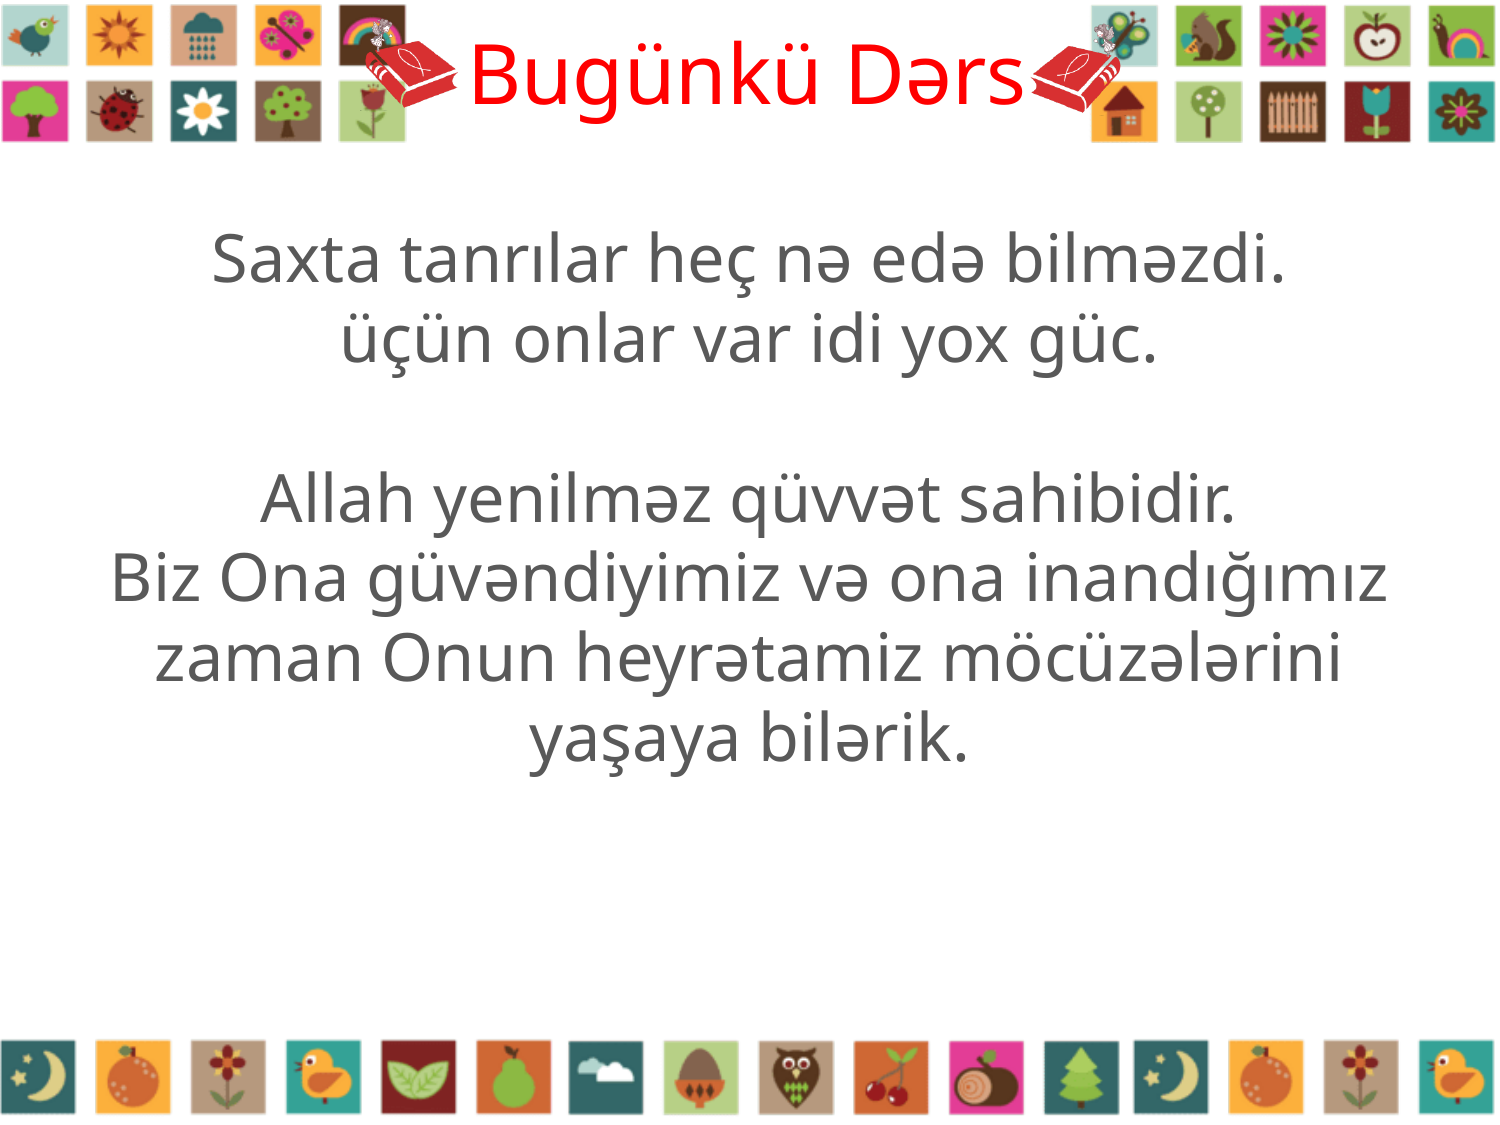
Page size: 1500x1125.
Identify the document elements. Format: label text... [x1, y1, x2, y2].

picture [0, 3, 490, 150]
text_box Saxta tanrılar heç nə edə bilməzdi. üçün onlar var idi yox güc. Allah yenilməz qüvvət sahibidir. Biz Ona güvəndiyimiz və ona inandığımız zaman Onun heyrətamiz möcüzələrini yaşaya bilərik. [76, 208, 1424, 863]
picture [999, 3, 1500, 150]
text_box Bugünkü Dərs [425, 13, 1078, 129]
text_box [0, 1028, 1500, 1118]
